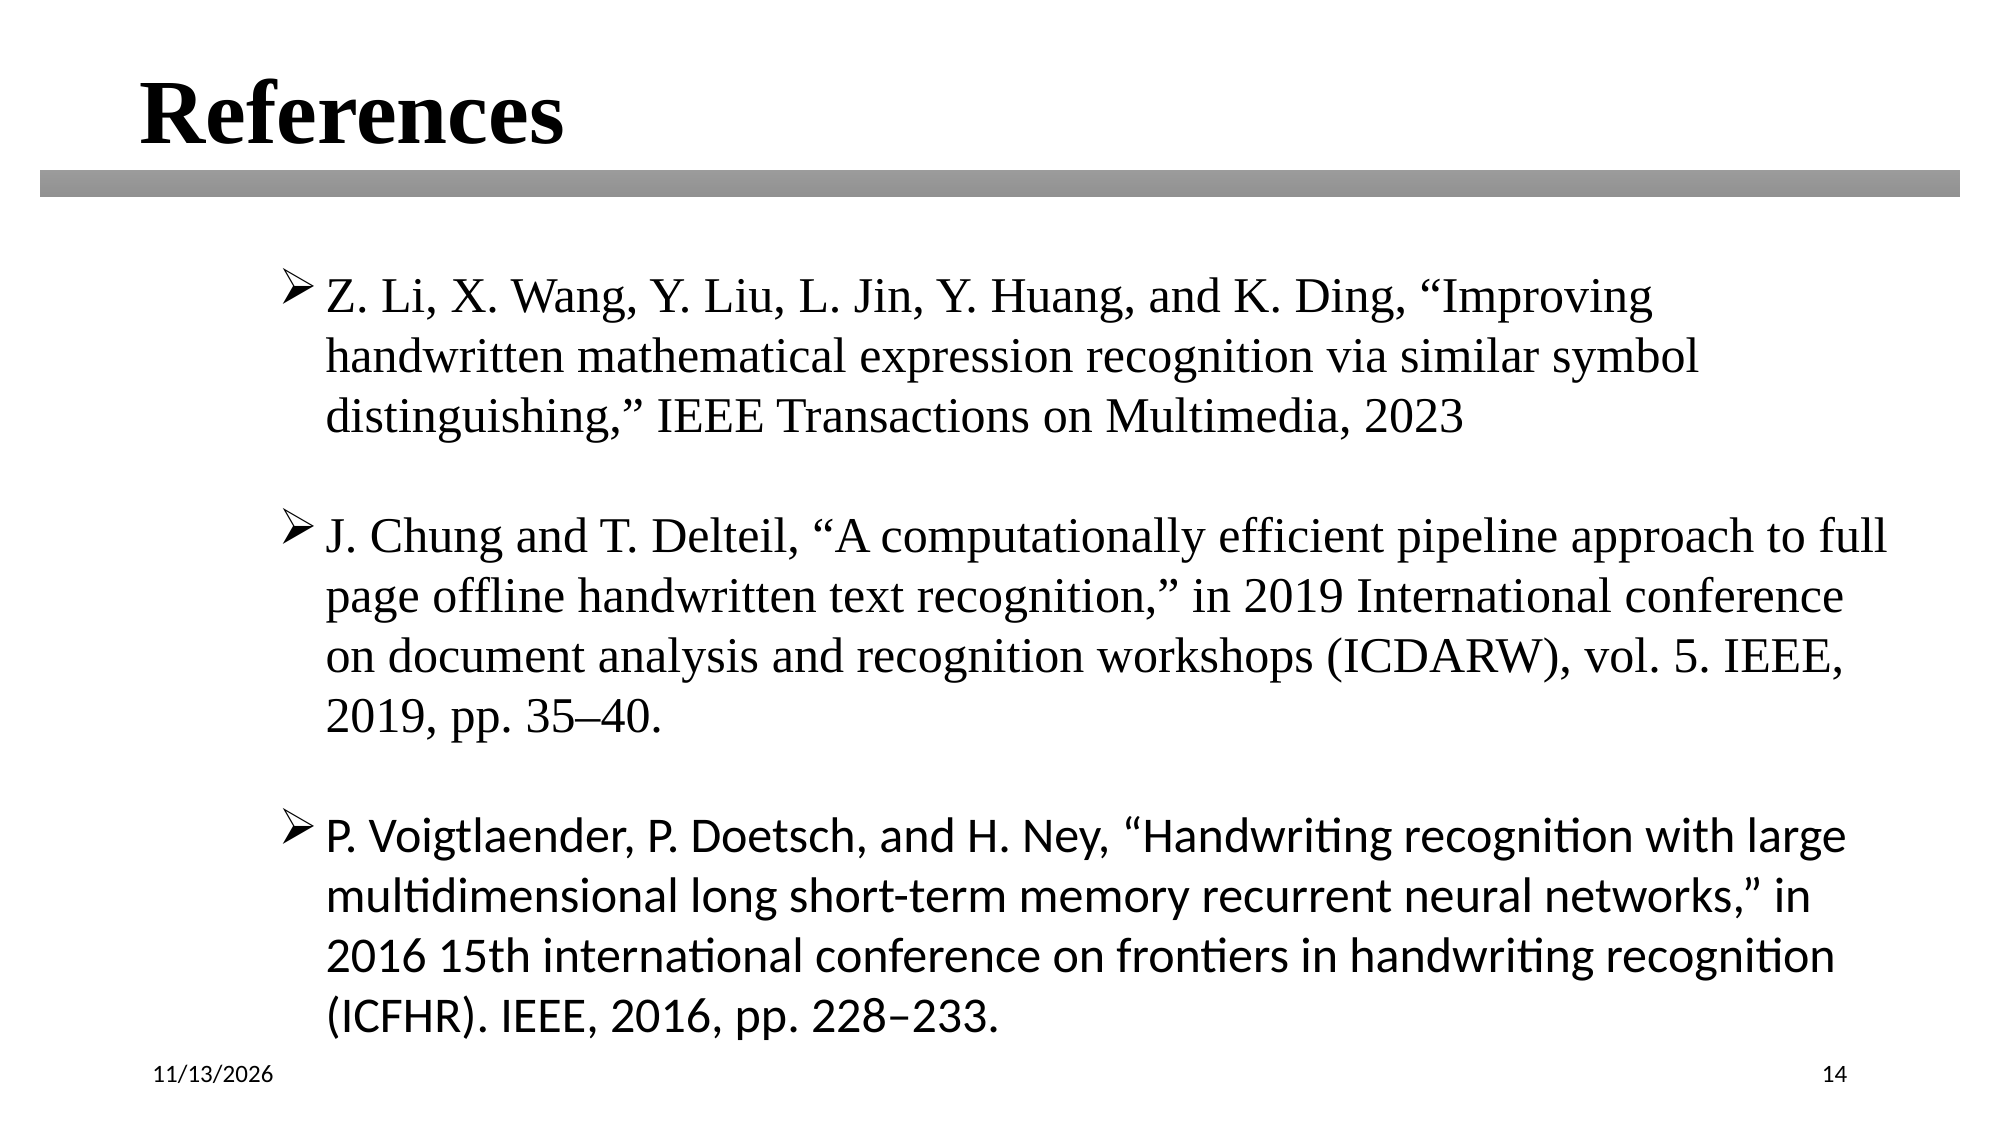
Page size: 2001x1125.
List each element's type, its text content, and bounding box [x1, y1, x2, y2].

text_box [39, 169, 1961, 198]
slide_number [137, 1042, 588, 1103]
text_box References [124, 57, 1173, 169]
slide_number 14 [1412, 1051, 1863, 1103]
text_box Z. Li, X. Wang, Y. Liu, L. Jin, Y. Huang, and K. Ding, “Improving handwritten mathematical expression recognition via similar symbol distinguishing,” IEEE Transactions on Multimedia, 2023 J. Chung and T. Delteil, “A computationally efficient pipeline approach to full page offline handwritten text recognition,” in 2019 International conference on document analysis and recognition workshops (ICDARW), vol. 5. IEEE, 2019, pp. 35–40. P. Voigtlaender, P. Doetsch, and H. Ney, “Handwriting recognition with large multidimensional long short-term memory recurrent neural networks,” in 2016 15th international conference on frontiers in handwriting recognition (ICFHR). IEEE, 2016, pp. 228–233. [264, 255, 1919, 1051]
